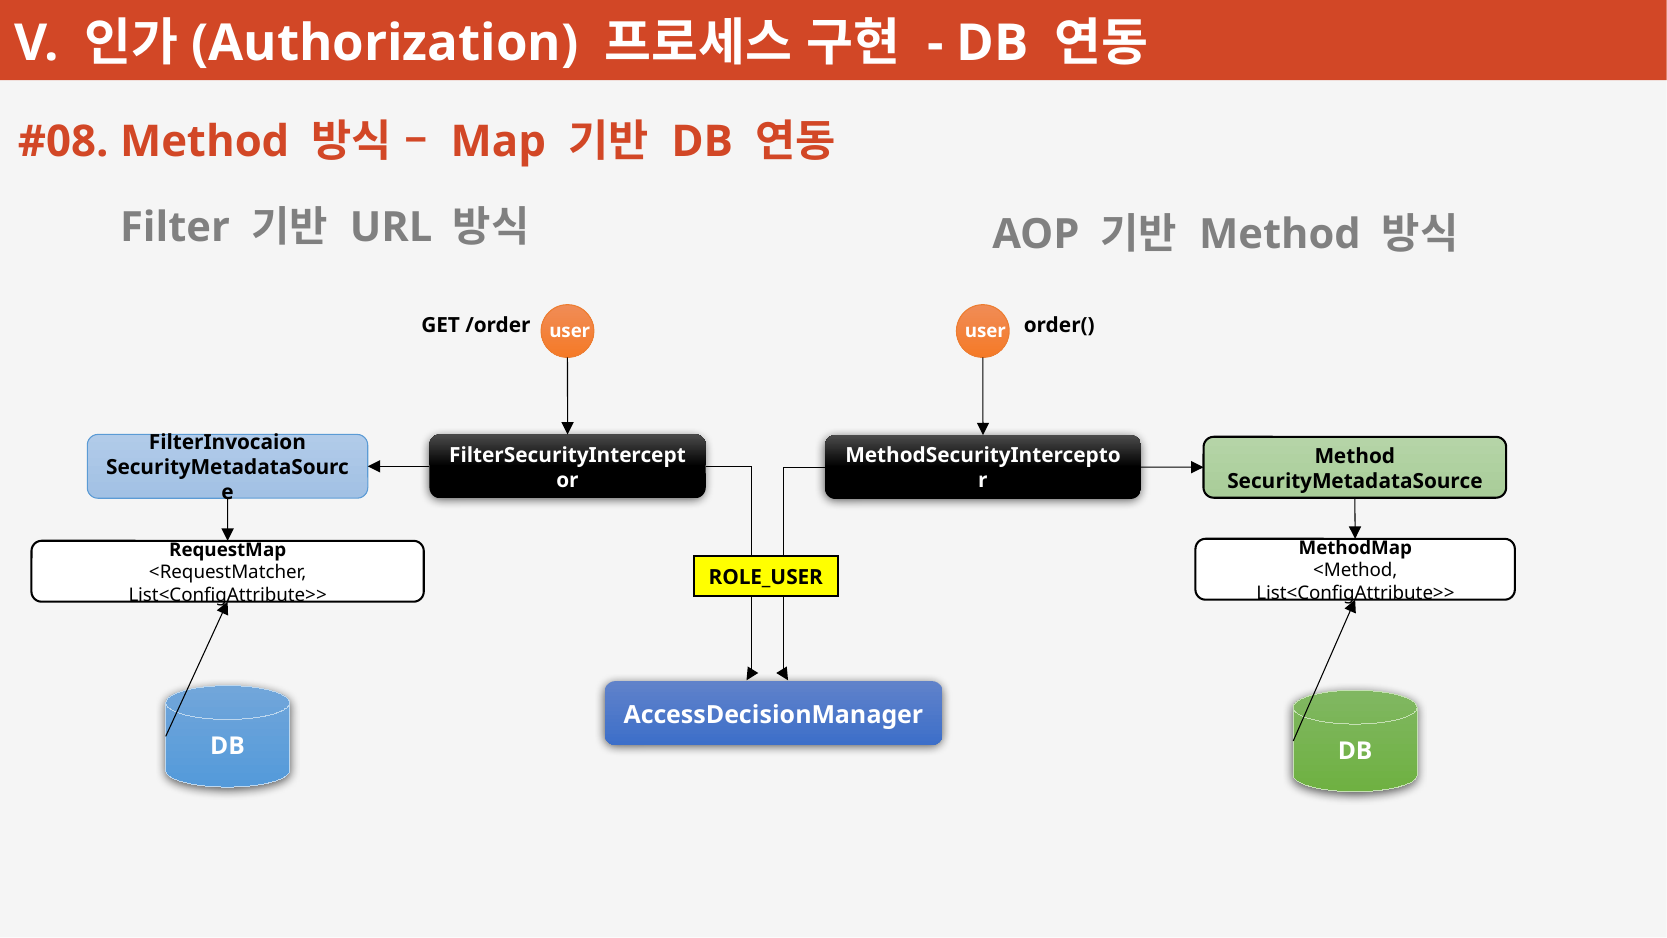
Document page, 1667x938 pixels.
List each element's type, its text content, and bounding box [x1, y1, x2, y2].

text_box #08. Method 방식 – Map 기반 DB 연동 [3, 105, 851, 173]
text_box Method SecurityMetadataSource [1202, 436, 1507, 499]
text_box FilterInvocaion SecurityMetadataSource [86, 433, 369, 499]
text_box ROLE_USER [693, 555, 705, 597]
text_box DB [1293, 690, 1418, 792]
text_box GET /order [406, 304, 535, 345]
text_box AccessDecisionManager [604, 681, 943, 745]
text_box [535, 304, 604, 358]
text_box Filter 기반 URL 방식 [105, 192, 545, 257]
text_box RequestMap <RequestMatcher, List<ConfigAttribute>> [30, 539, 425, 603]
text_box MethodSecurityInterceptor [824, 435, 1142, 500]
text_box MethodMap <Method, List<ConfigAttribute>> [1194, 537, 1516, 601]
text_box order() [1020, 304, 1110, 345]
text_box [705, 466, 825, 681]
text_box DB [165, 685, 290, 788]
text_box FilterSecurityInterceptor [429, 434, 706, 499]
text_box ROLE_USER [825, 555, 839, 597]
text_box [951, 304, 1020, 358]
text_box AOP 기반 Method 방식 [977, 199, 1474, 264]
